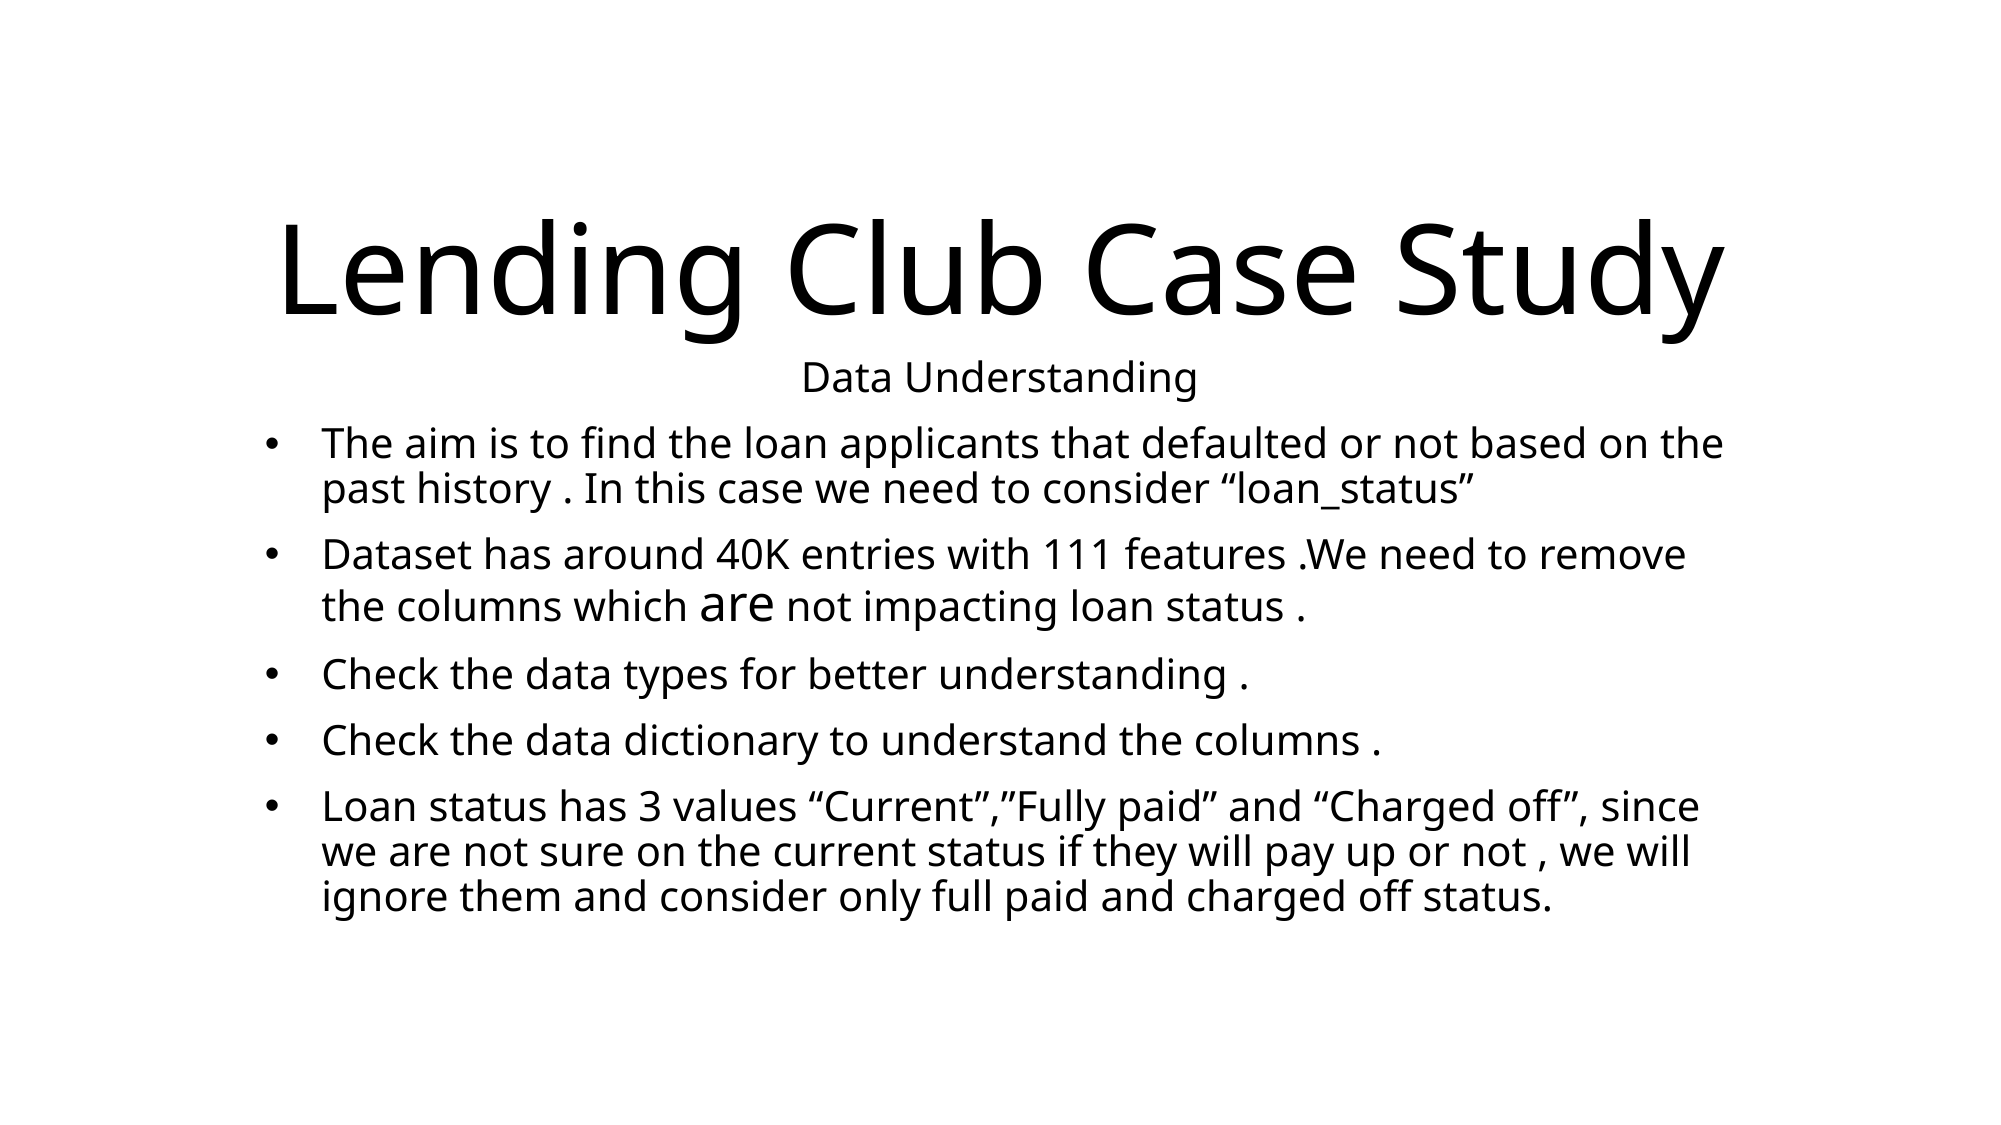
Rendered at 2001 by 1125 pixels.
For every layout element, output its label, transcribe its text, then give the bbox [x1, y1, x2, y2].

subtitle Data Understanding The aim is to find the loan applicants that defaulted or not based on the past history . In this case we need to consider “loan_status” Dataset has around 40K entries with 111 features .We need to remove the columns which are not impacting loan status . Check the data types for better understanding . Check the data dictionary to understand the columns . Loan status has 3 values “Current”,”Fully paid” and “Charged off”, since we are not sure on the current status if they will pay up or not , we will ignore them and consider only full paid and charged off status. [249, 349, 1750, 1003]
title Lending Club Case Study [249, 184, 1750, 349]
